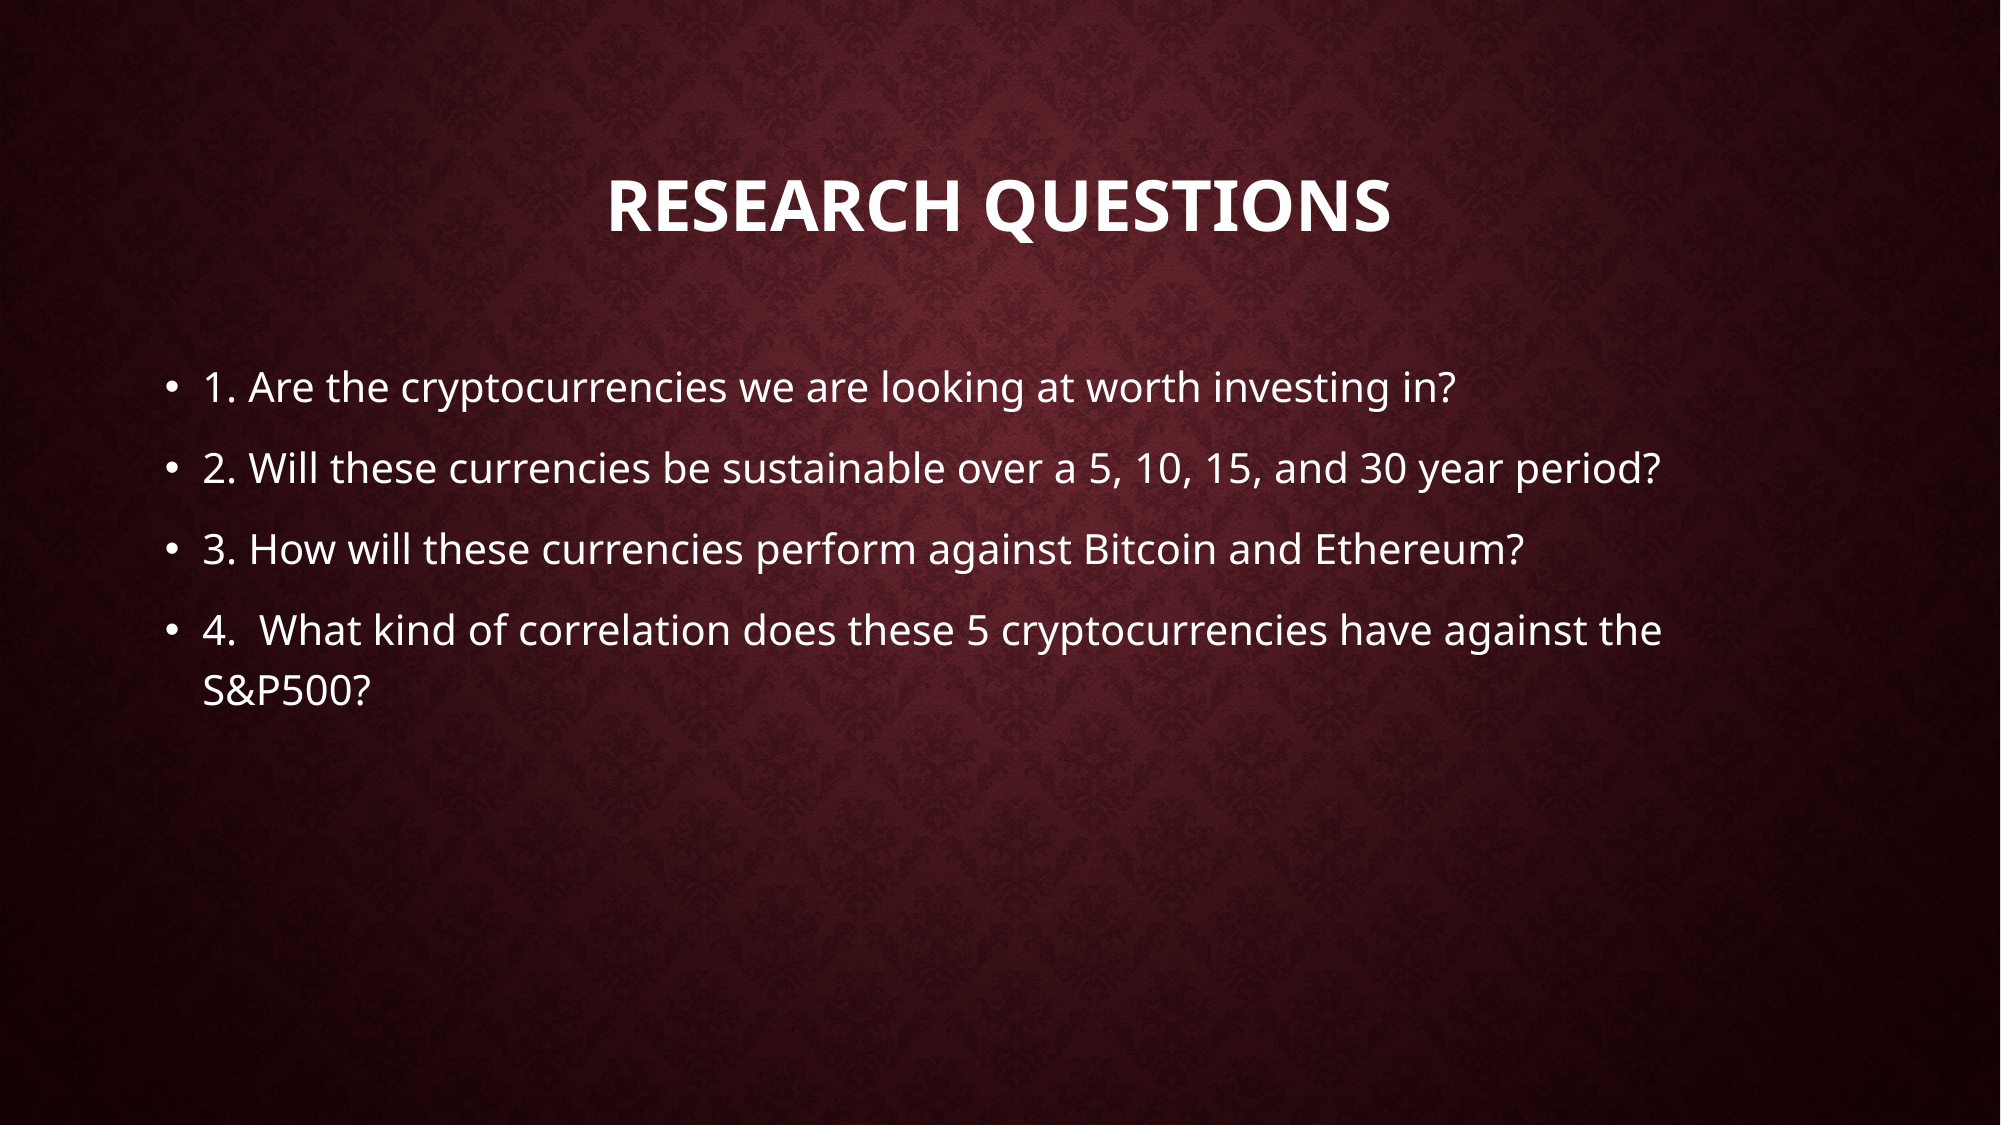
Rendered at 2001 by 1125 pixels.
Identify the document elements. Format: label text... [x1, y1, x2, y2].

title Research QUestions [149, 99, 1849, 318]
list 1. Are the cryptocurrencies we are looking at worth investing in? 2. Will these currencies be sustainable over a 5, 10, 15, and 30 year period? 3. How will these currencies perform against Bitcoin and Ethereum? 4. What kind of correlation does these 5 cryptocurrencies have against the S&P500? [149, 343, 1849, 950]
